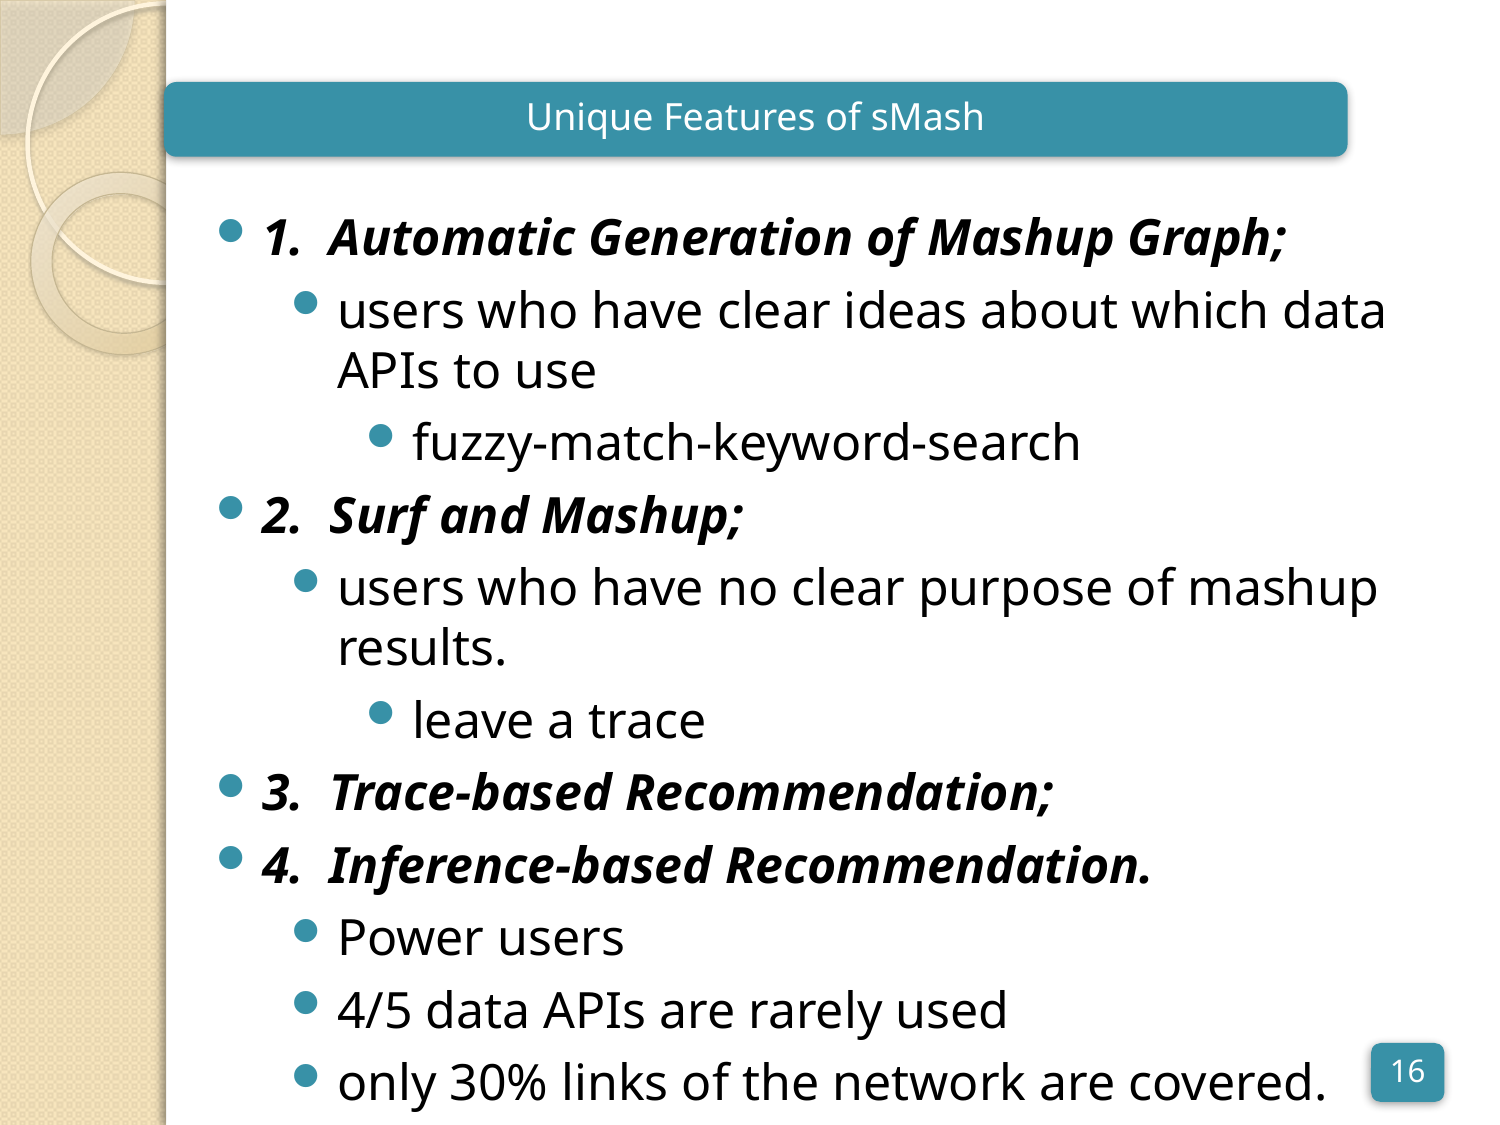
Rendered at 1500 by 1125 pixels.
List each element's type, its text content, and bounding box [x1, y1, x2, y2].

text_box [1370, 1042, 1445, 1103]
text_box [163, 81, 1348, 157]
text_box 1. Automatic Generation of Mashup Graph; users who have clear ideas about which data APIs to use fuzzy-match-keyword-search 2. Surf and Mashup; users who have no clear purpose of mashup results. leave a trace 3. Trace-based Recommendation; 4. Inference-based Recommendation. Power users 4/5 data APIs are rarely used only 30% links of the network are covered. [187, 140, 1500, 1020]
